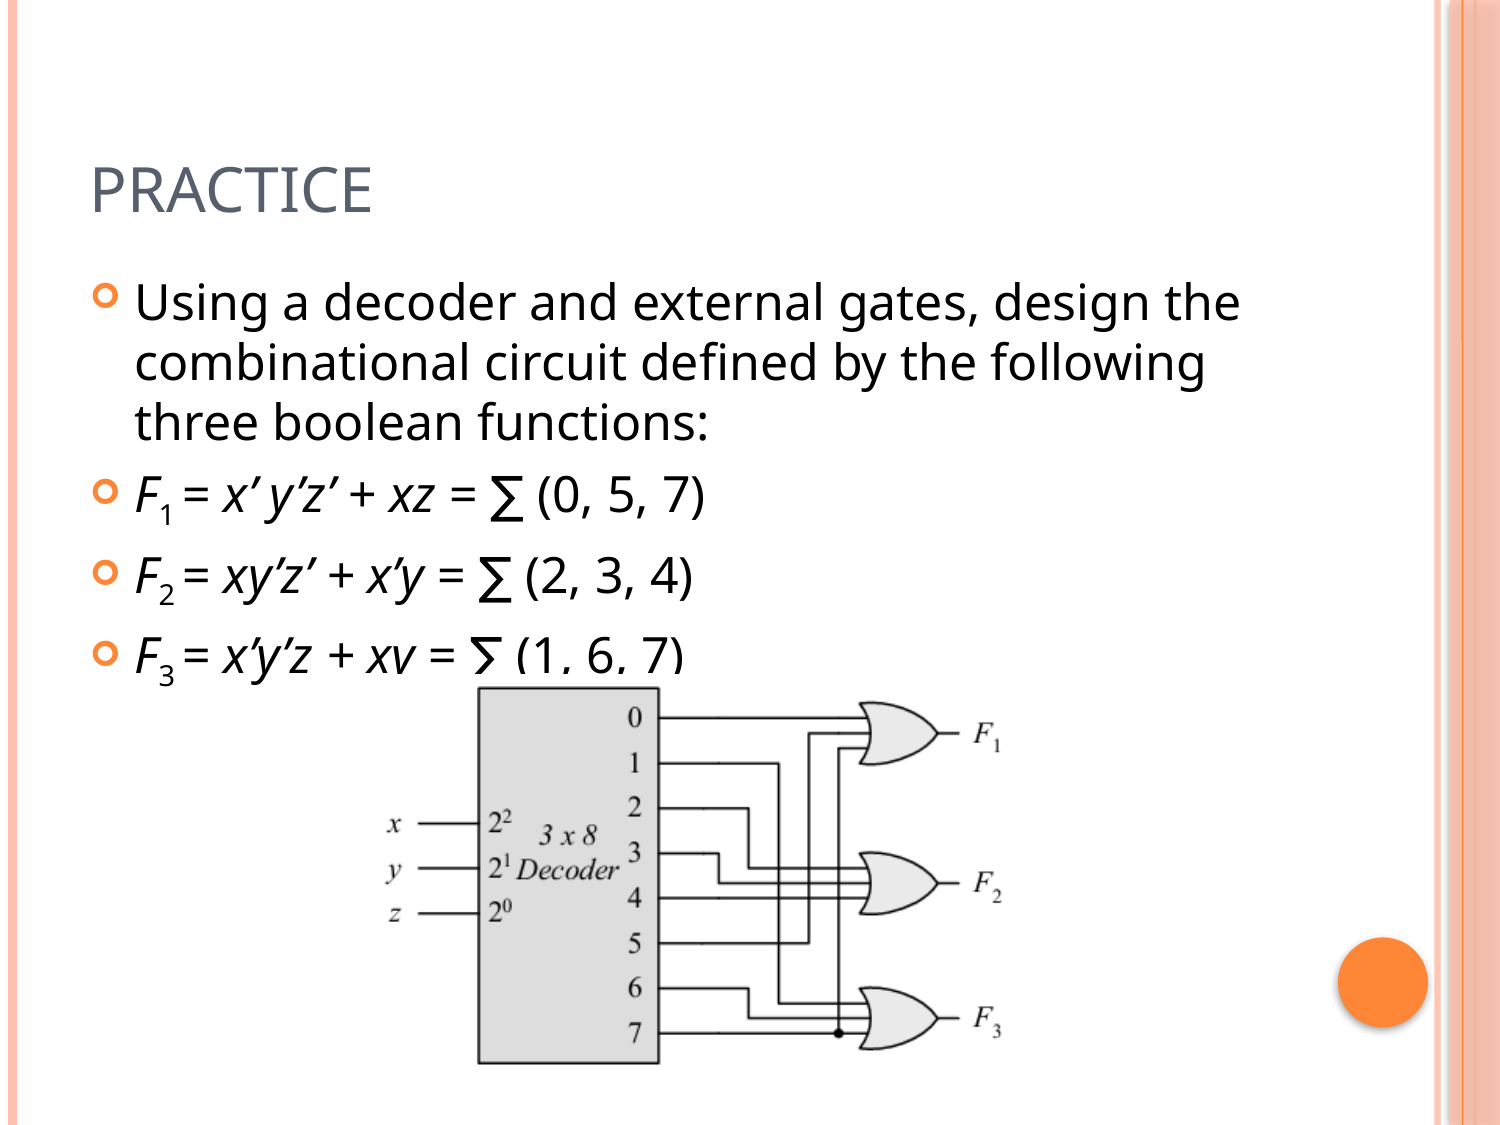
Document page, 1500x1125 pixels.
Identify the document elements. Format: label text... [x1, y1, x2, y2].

title Practice [75, 45, 1338, 233]
list Using a decoder and external gates, design the combinational circuit defined by the following three boolean functions: F1 = x’ y’z’ + xz = ∑ (0, 5, 7) F2 = xy’z’ + x’y = ∑ (2, 3, 4) F3 = x’y’z + xy = ∑ (1, 6, 7) [75, 262, 1338, 1062]
picture [346, 674, 1042, 1082]
